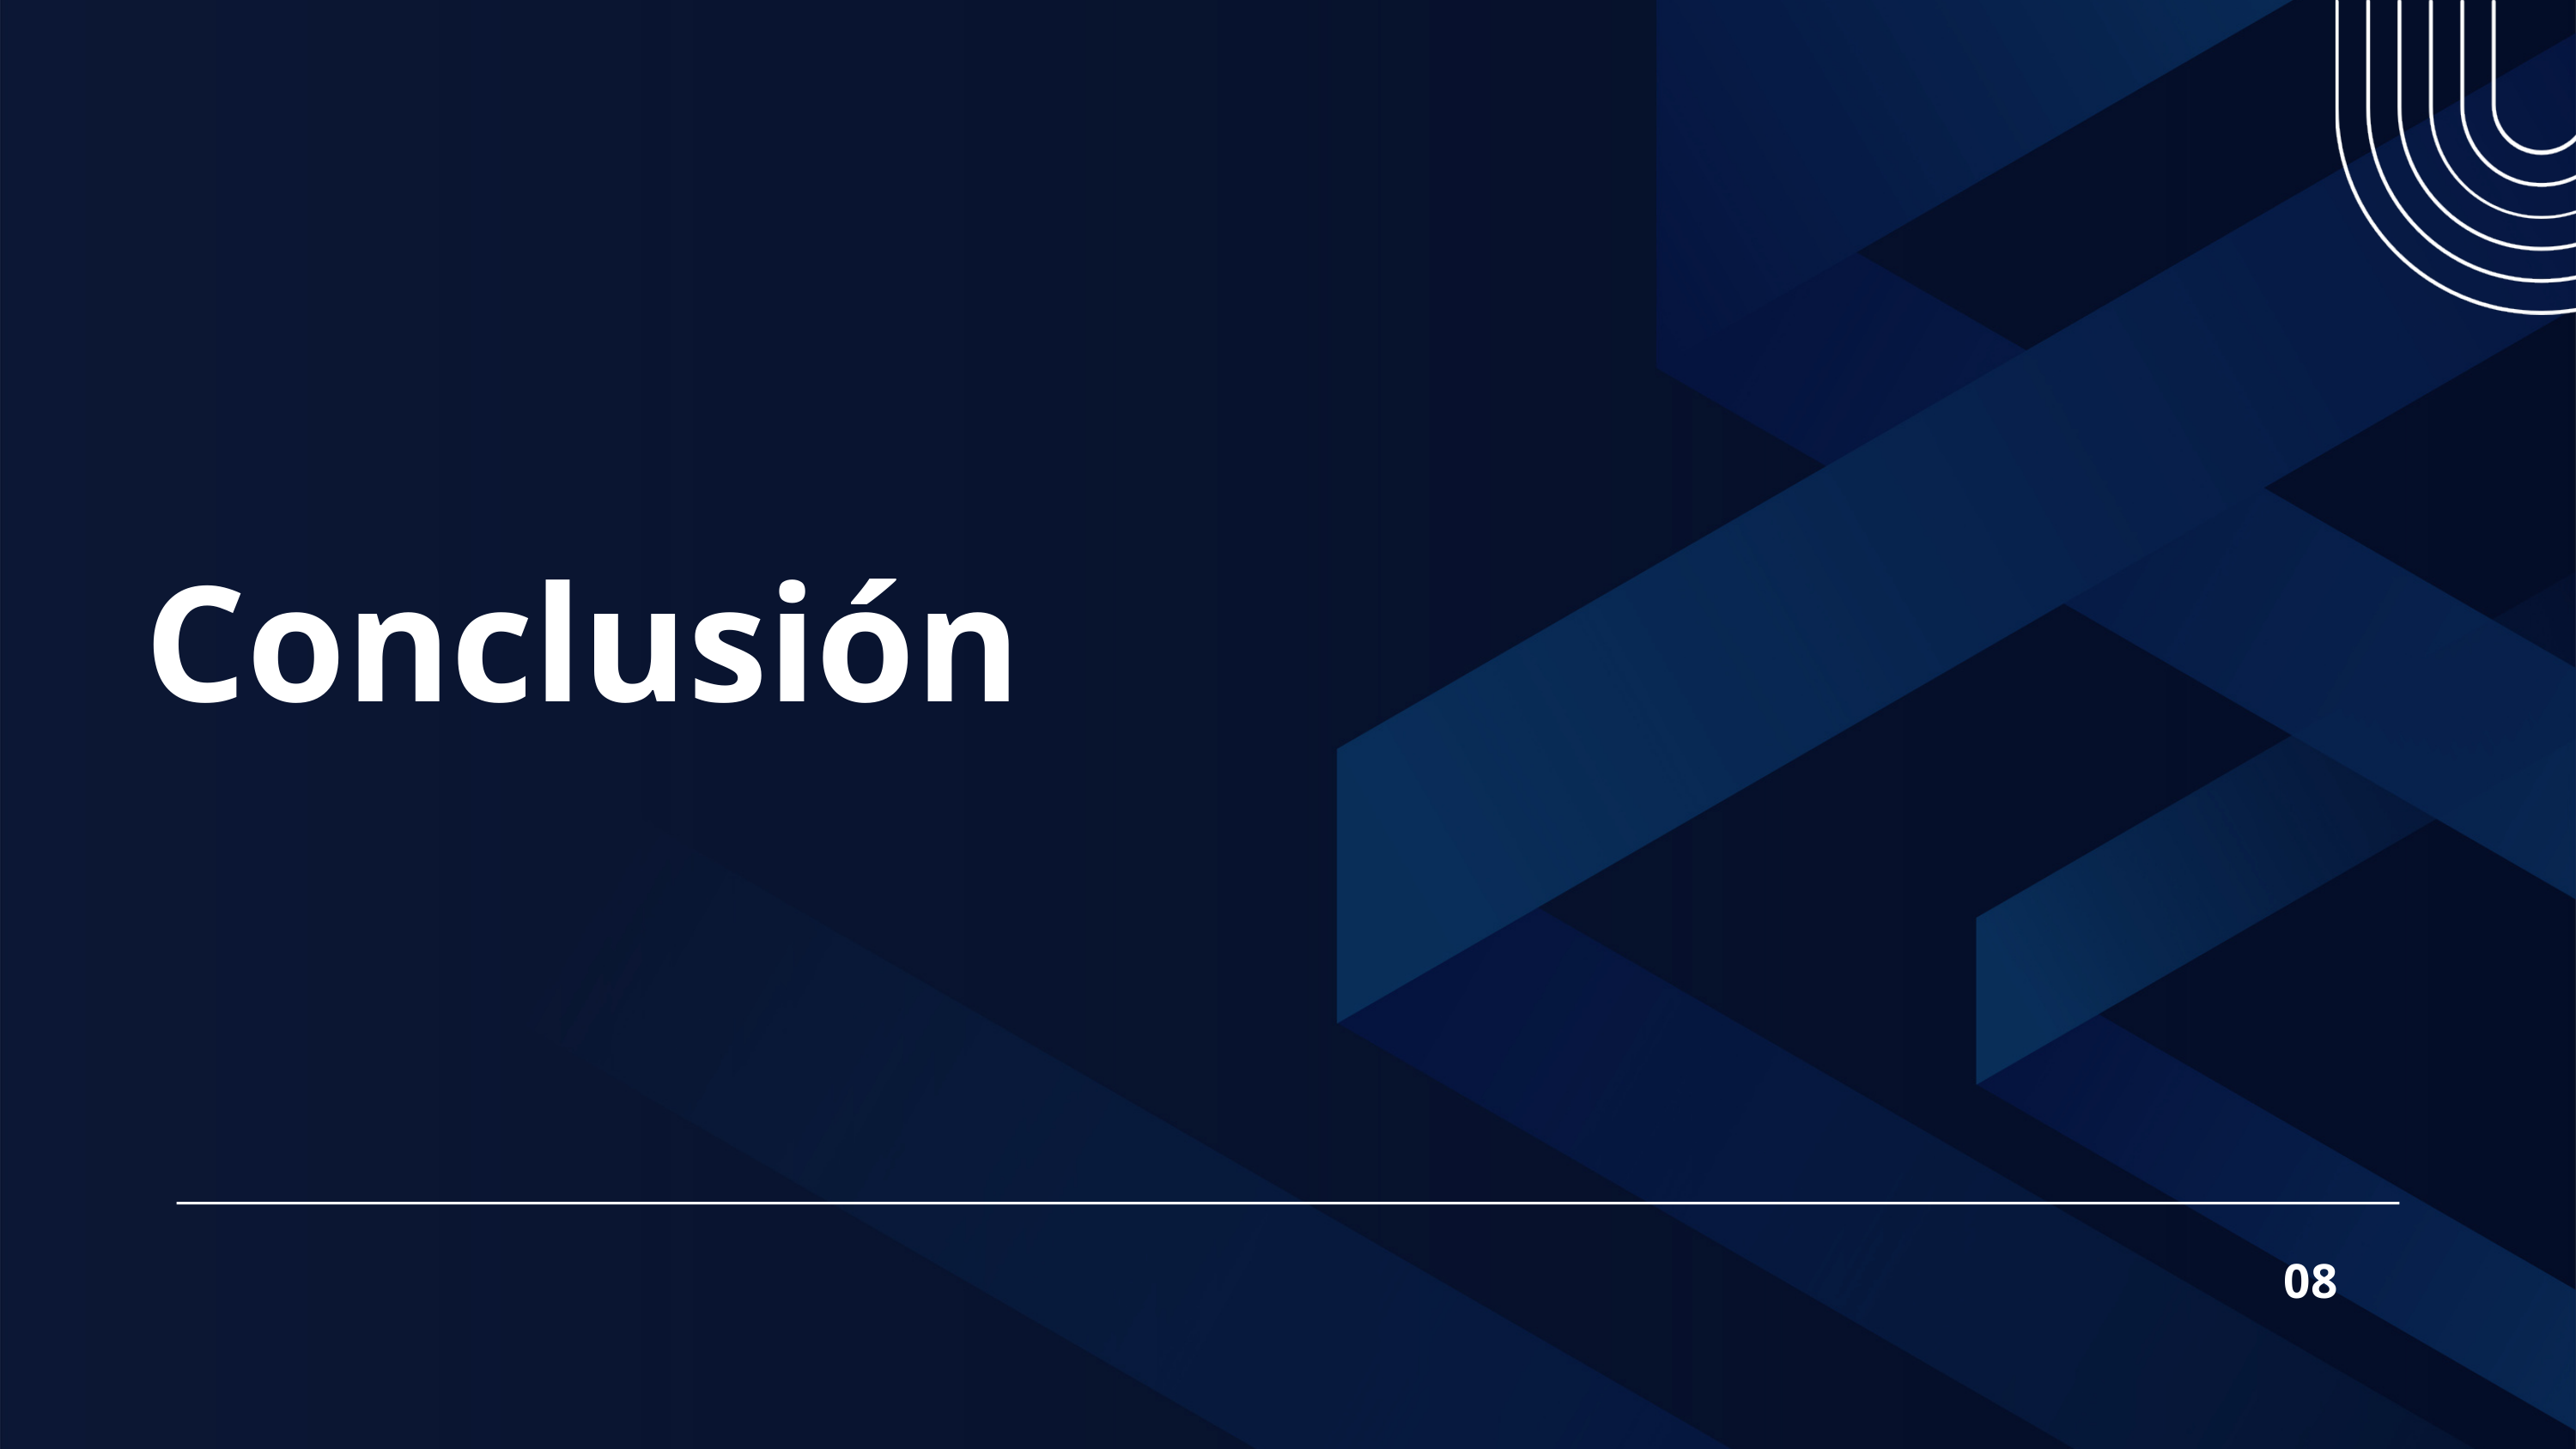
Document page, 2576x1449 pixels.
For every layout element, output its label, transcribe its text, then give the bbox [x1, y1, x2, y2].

text_box 08 [2202, 1241, 2338, 1308]
text_box [0, 0, 2576, 1449]
text_box [2335, 0, 2576, 315]
text_box Conclusión [144, 508, 1569, 734]
